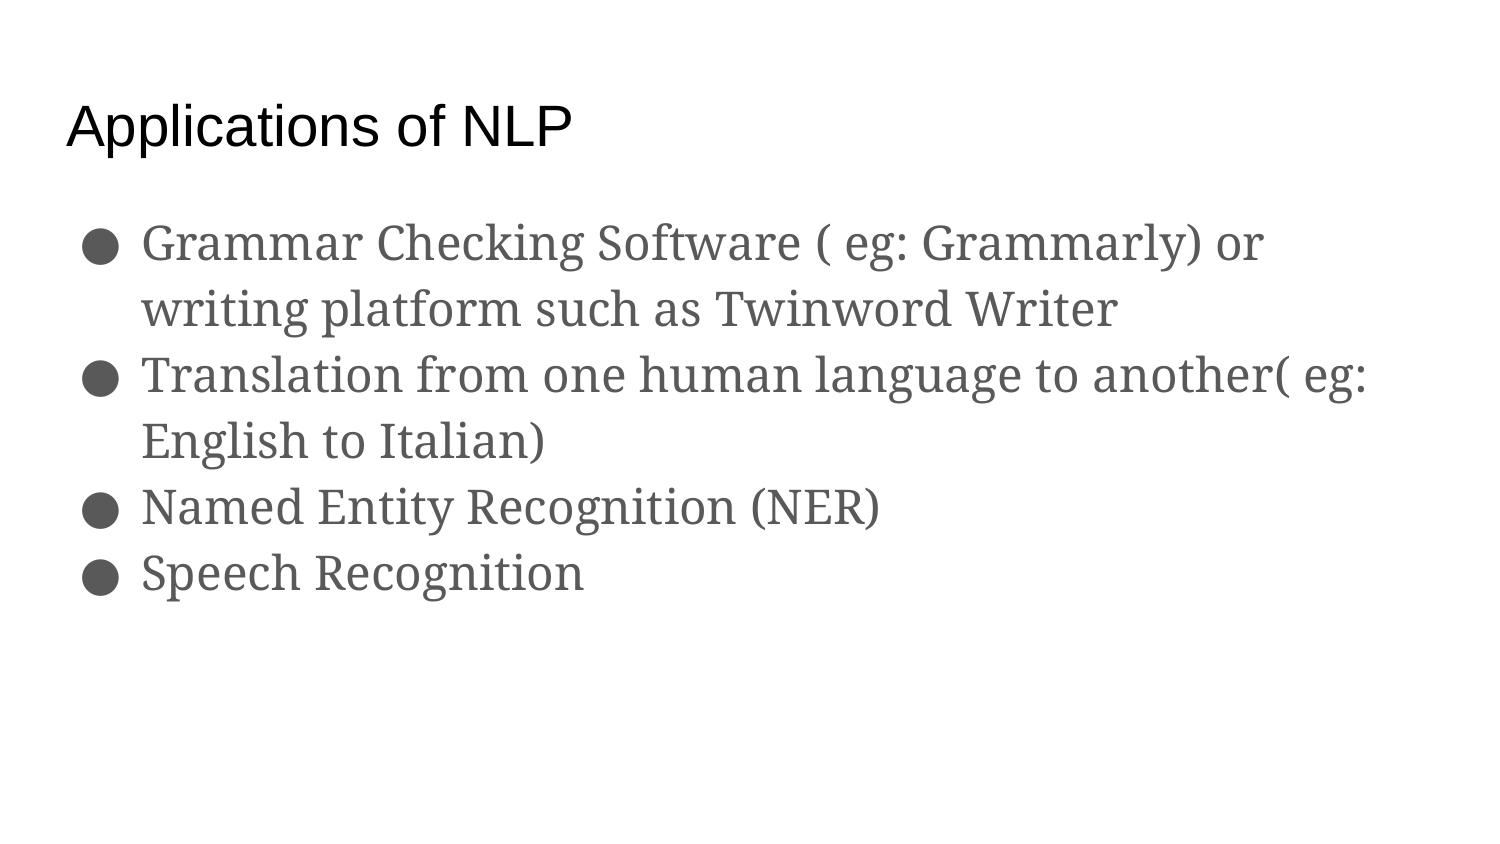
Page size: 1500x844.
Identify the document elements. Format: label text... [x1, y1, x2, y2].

list Grammar Checking Software ( eg: Grammarly) or writing platform such as Twinword Writer Translation from one human language to another( eg: English to Italian) Named Entity Recognition (NER) Speech Recognition [51, 189, 1449, 750]
title Applications of NLP [51, 72, 1449, 167]
